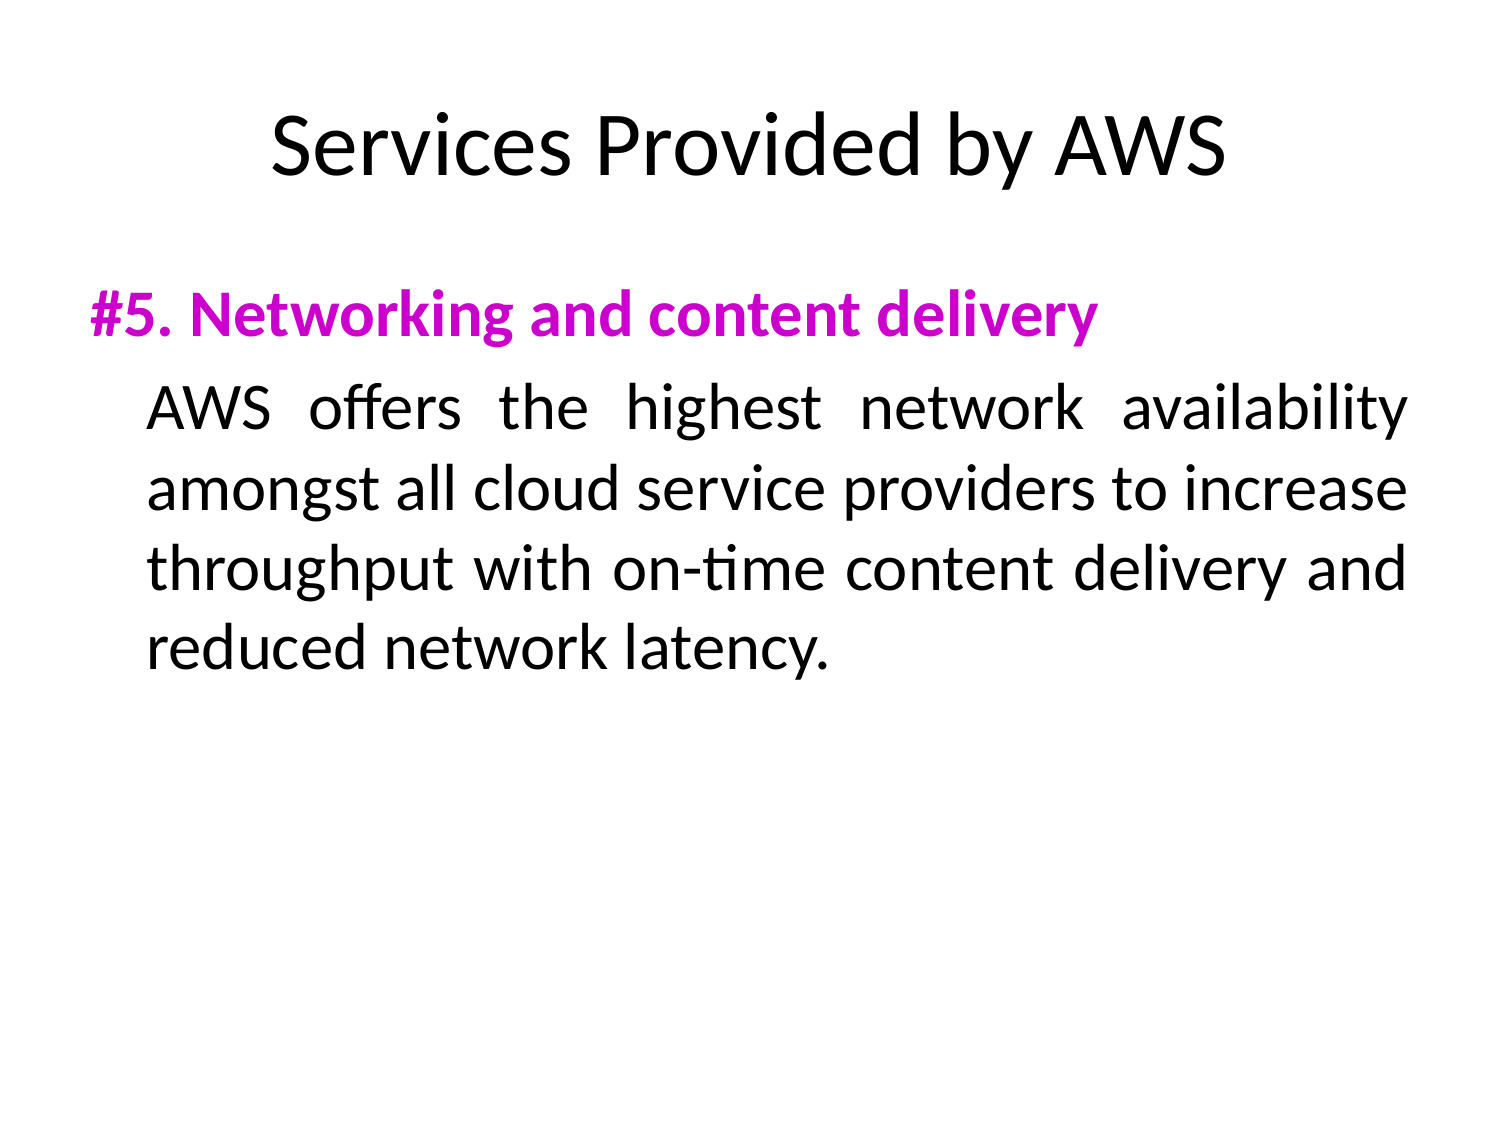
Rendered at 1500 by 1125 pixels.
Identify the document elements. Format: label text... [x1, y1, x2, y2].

list #5. Networking and content delivery AWS offers the highest network availability amongst all cloud service providers to increase throughput with on-time content delivery and reduced network latency. [75, 262, 1425, 1005]
title Services Provided by AWS [75, 45, 1425, 233]
